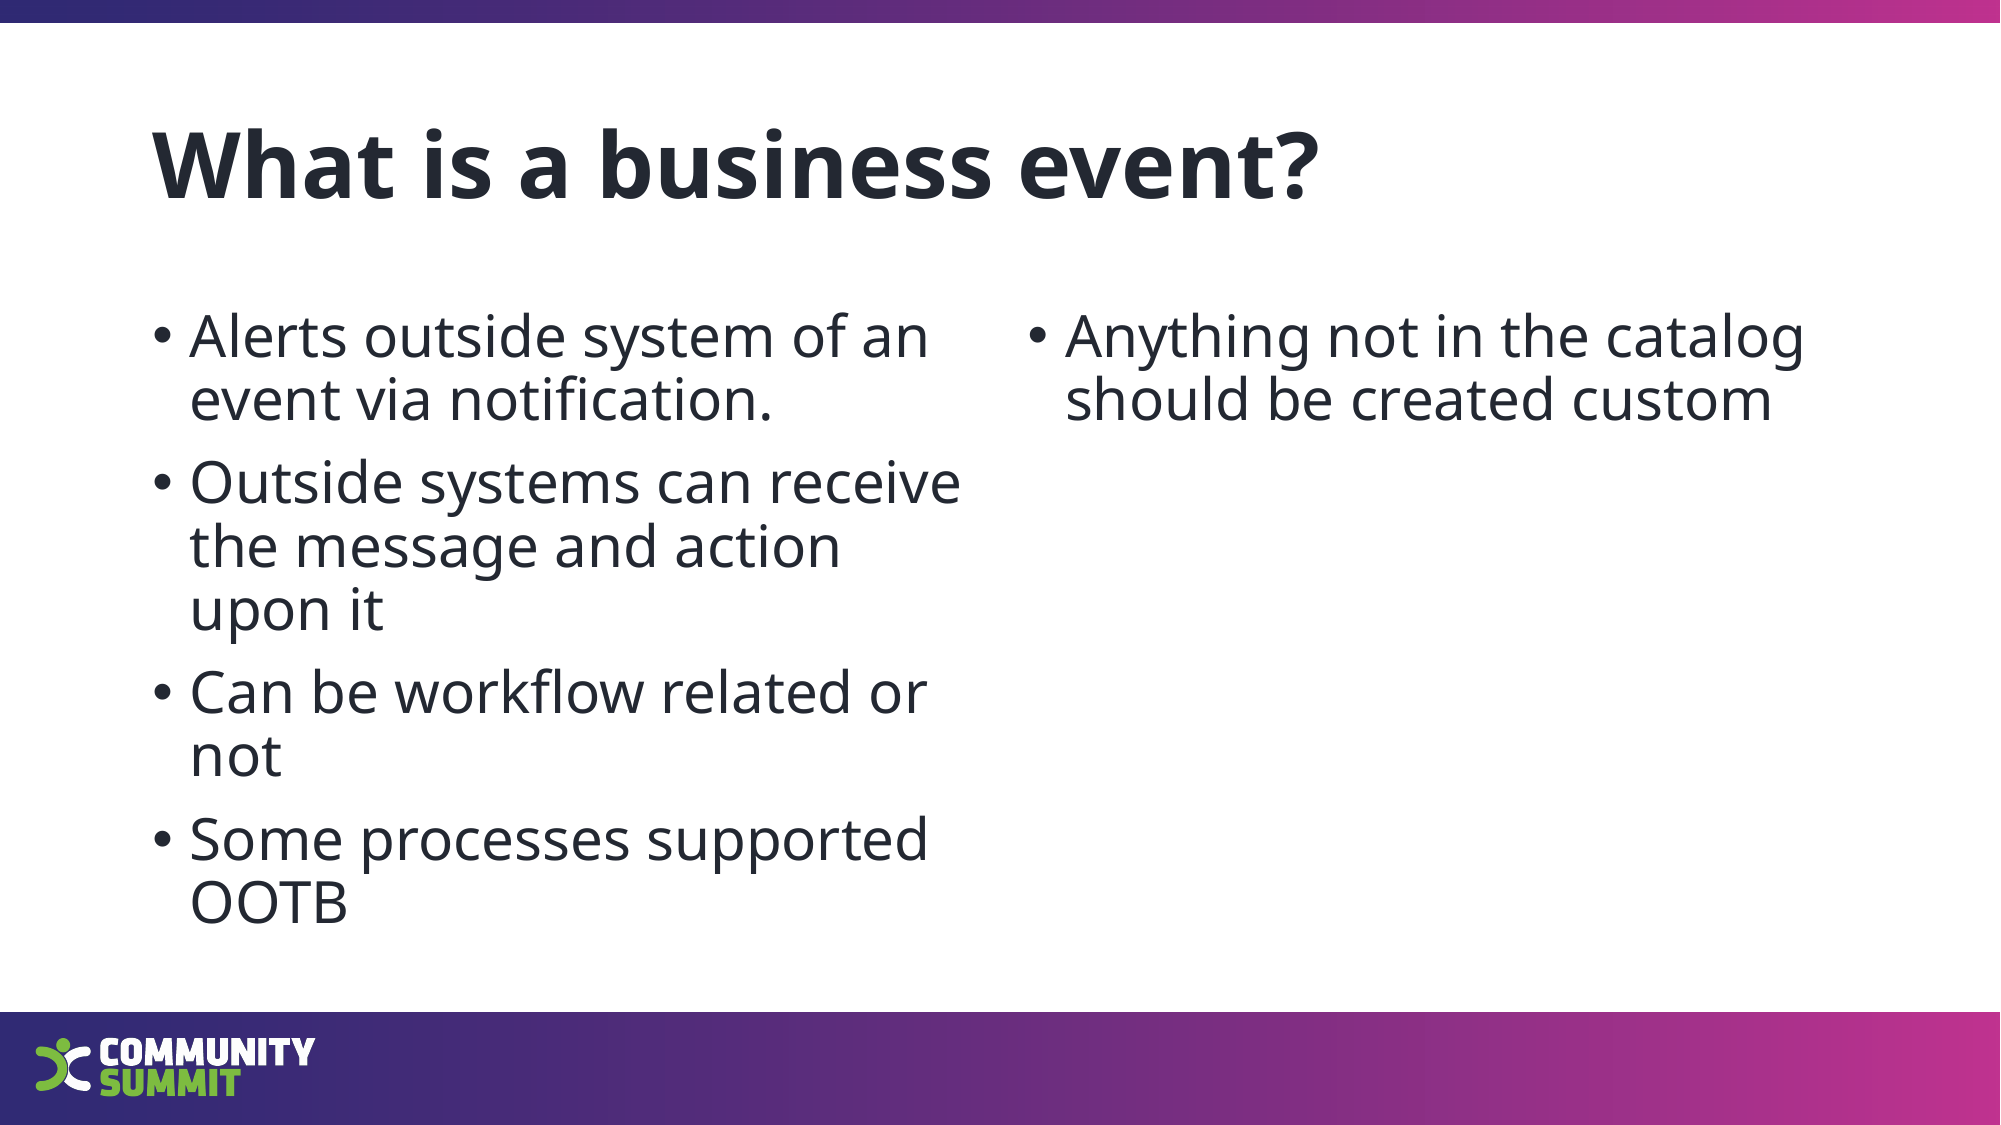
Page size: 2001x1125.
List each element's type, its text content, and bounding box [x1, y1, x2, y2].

list Anything not in the catalog should be created custom [1012, 299, 1863, 1014]
list Alerts outside system of an event via notification. Outside systems can receive the message and action upon it Can be workflow related or not Some processes supported OOTB [137, 299, 988, 1014]
picture [0, 1012, 2000, 1125]
picture [0, 0, 2000, 23]
title What is a business event? [137, 59, 1863, 278]
